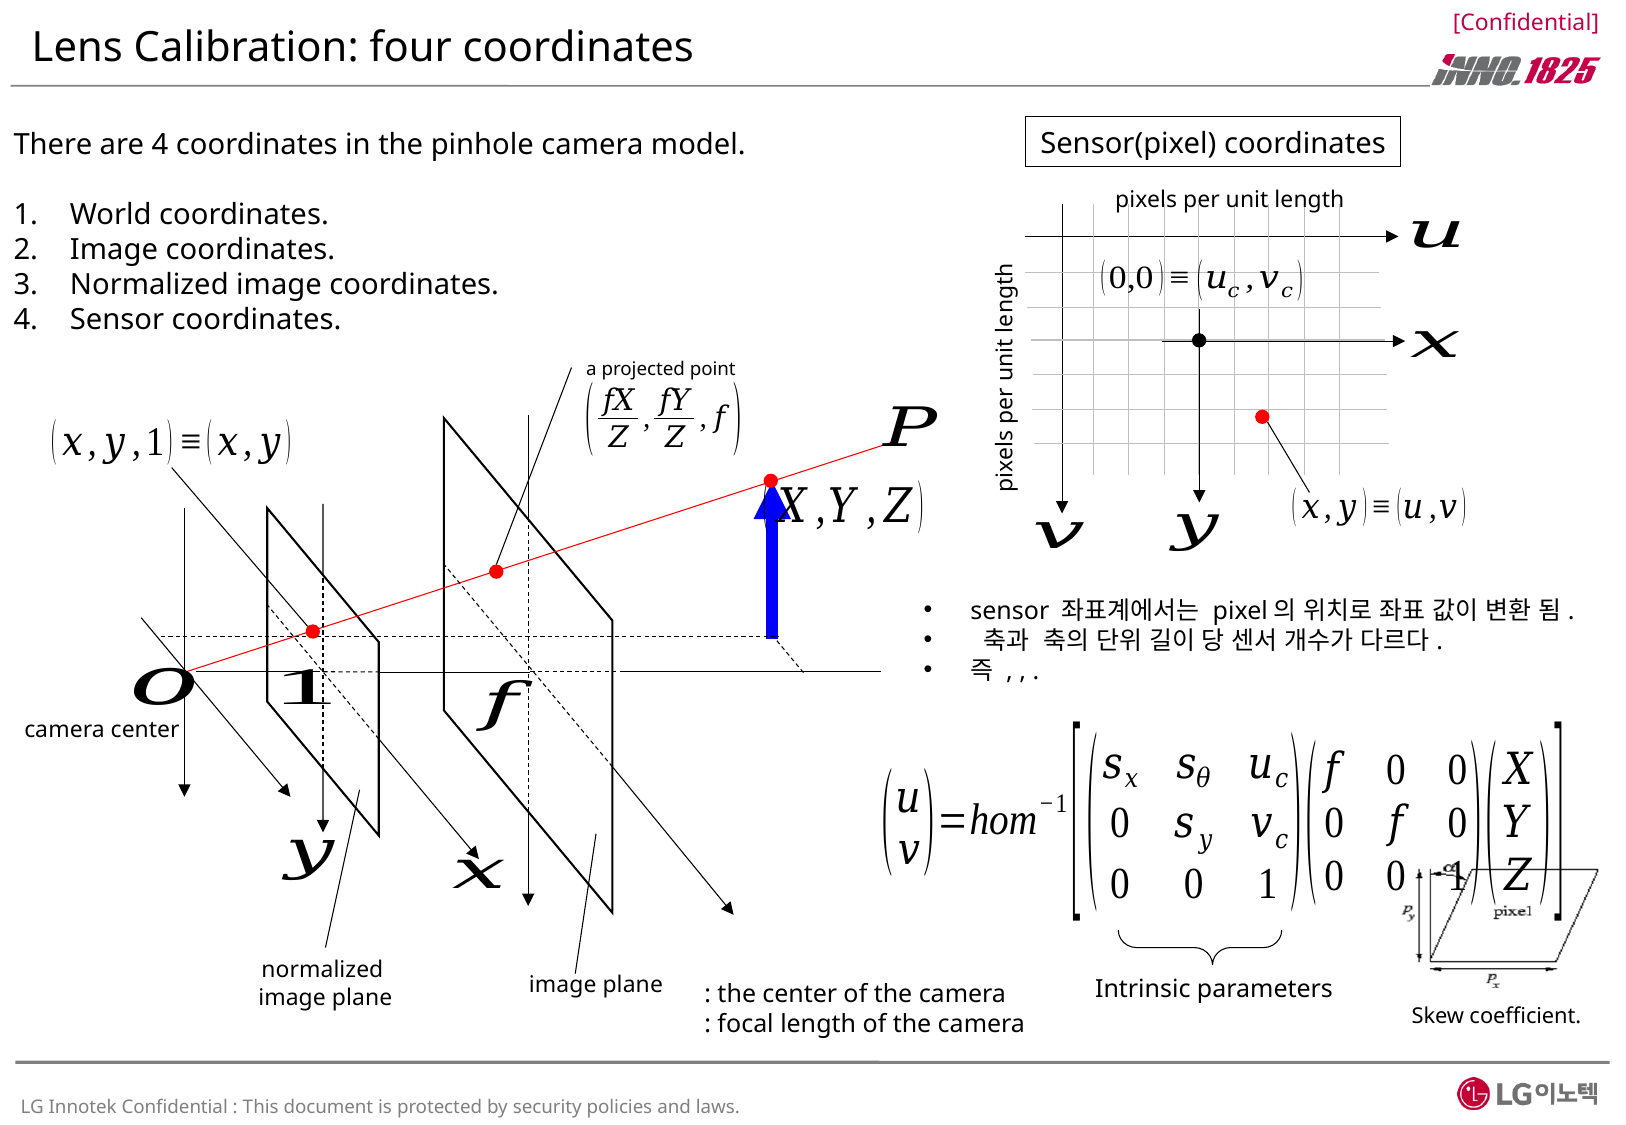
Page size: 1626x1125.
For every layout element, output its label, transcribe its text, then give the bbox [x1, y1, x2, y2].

text_box Intrinsic parameters [1080, 964, 1348, 1010]
text_box camera center [9, 707, 141, 750]
text_box a projected point [571, 348, 756, 387]
text_box [1254, 410, 1268, 426]
text_box [442, 415, 465, 441]
text_box [1191, 342, 1198, 349]
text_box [496, 367, 577, 564]
text_box [1191, 332, 1198, 339]
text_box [443, 564, 613, 767]
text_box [1267, 421, 1310, 493]
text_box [577, 441, 893, 672]
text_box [186, 637, 267, 672]
picture [1457, 1077, 1597, 1110]
picture [1356, 843, 1625, 988]
picture [1430, 53, 1603, 88]
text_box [141, 617, 184, 797]
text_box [267, 604, 379, 739]
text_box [612, 766, 734, 915]
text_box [378, 738, 479, 860]
text_box [489, 767, 528, 814]
text_box Sensor(pixel) coordinates [1025, 116, 1401, 167]
title Lens Calibration: four coordinates [16, 13, 1183, 83]
text_box [1200, 332, 1208, 339]
text_box [529, 767, 612, 914]
text_box normalized image plane [243, 947, 408, 1018]
text_box Skew coefficient. [1396, 993, 1597, 1035]
text_box There are 4 coordinates in the pinhole camera model. World coordinates. Image coordinates. Normalized image coordinates. Sensor coordinates. [0, 118, 762, 343]
text_box [297, 739, 322, 769]
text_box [379, 637, 443, 672]
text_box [575, 833, 597, 974]
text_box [185, 637, 291, 797]
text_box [186, 441, 496, 636]
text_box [171, 467, 308, 627]
text_box [1117, 929, 1283, 964]
text_box [1200, 342, 1207, 349]
text_box image plane [514, 962, 679, 1005]
text_box [324, 739, 378, 837]
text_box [325, 789, 360, 948]
